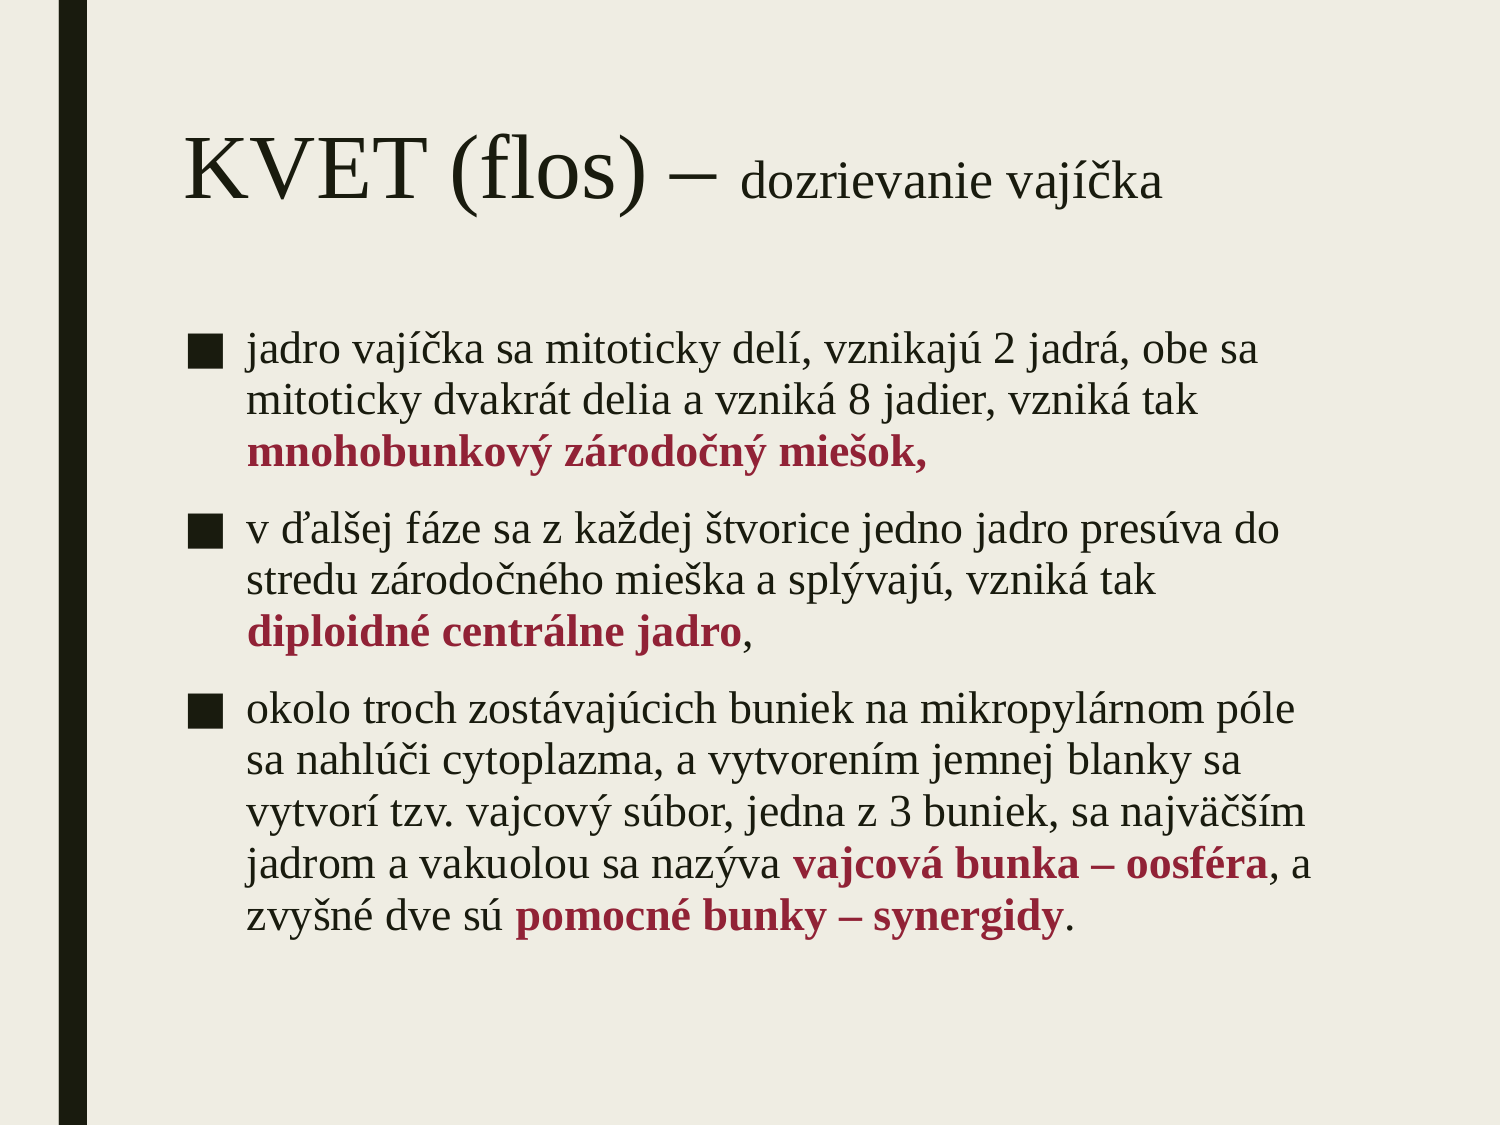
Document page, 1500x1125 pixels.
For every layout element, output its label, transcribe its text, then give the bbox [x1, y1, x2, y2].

list jadro vajíčka sa mitoticky delí, vznikajú 2 jadrá, obe sa mitoticky dvakrát delia a vzniká 8 jadier, vzniká tak mnohobunkový zárodočný miešok, v ďalšej fáze sa z každej štvorice jedno jadro presúva do stredu zárodočného mieška a splývajú, vzniká tak diploidné centrálne jadro, okolo troch zostávajúcich buniek na mikropylárnom póle sa nahlúči cytoplazma, a vytvorením jemnej blanky sa vytvorí tzv. vajcový súbor, jedna z 3 buniek, sa najväčším jadrom a vakuolou sa nazýva vajcová bunka – oosféra, a zvyšné dve sú pomocné bunky – synergidy. [168, 314, 1351, 902]
title KVET (flos) – dozrievanie vajíčka [168, 112, 1351, 314]
